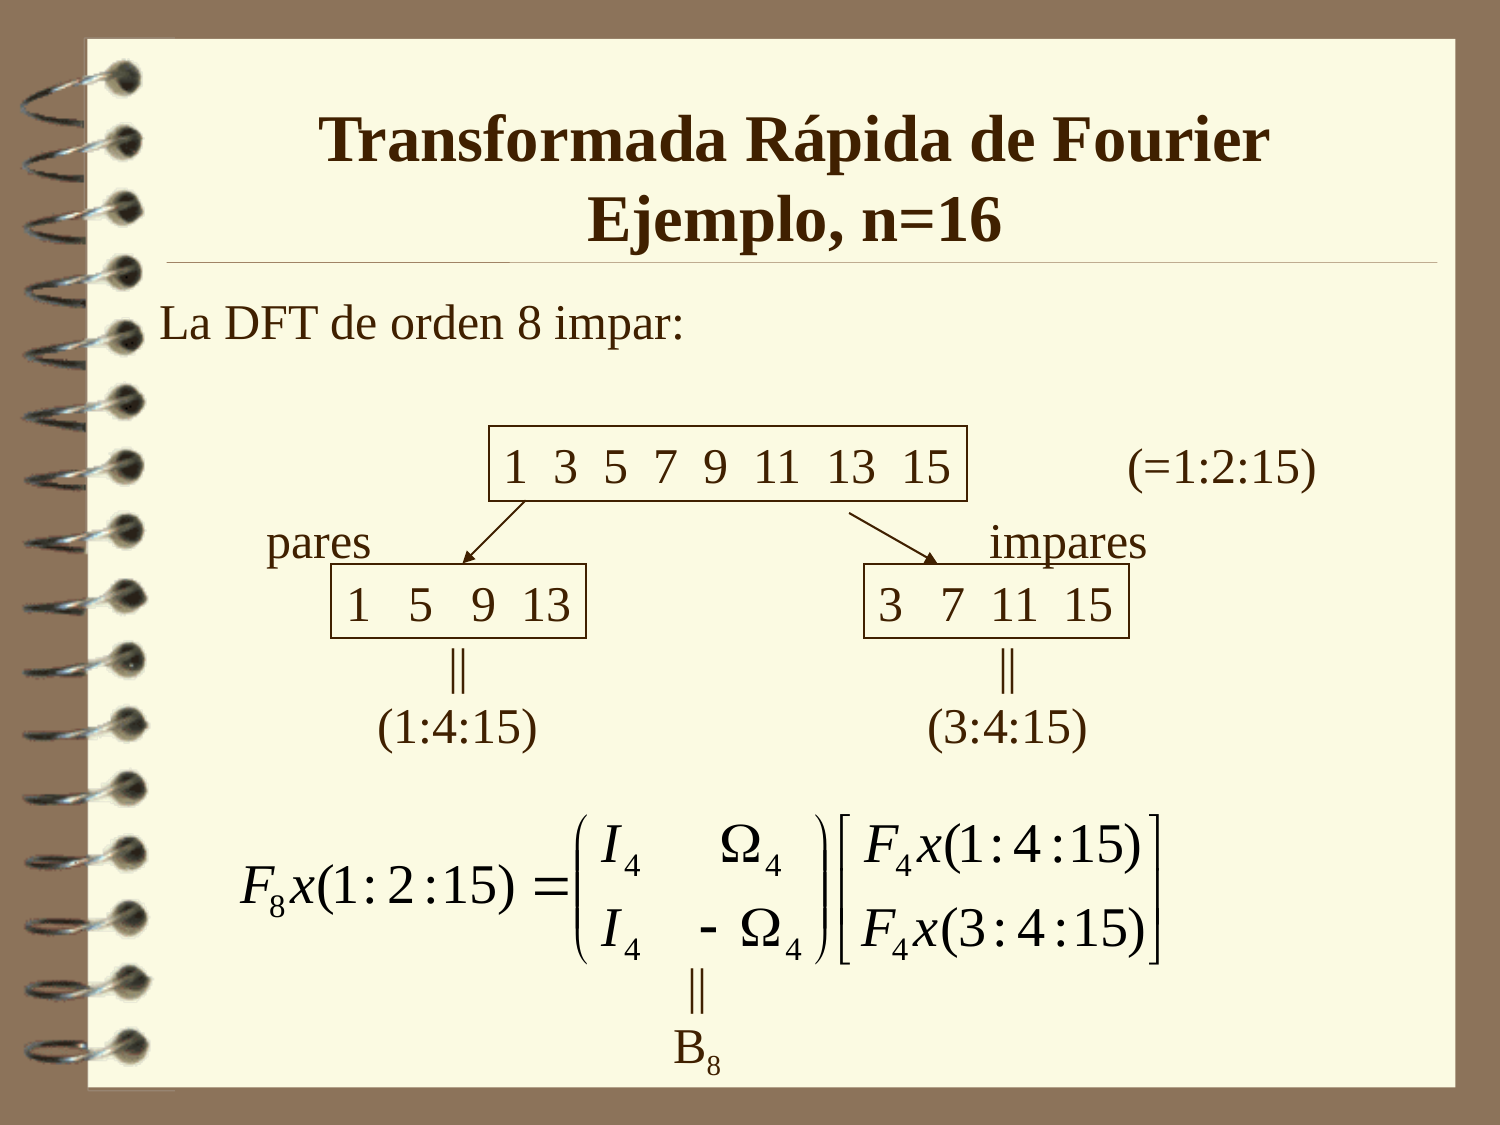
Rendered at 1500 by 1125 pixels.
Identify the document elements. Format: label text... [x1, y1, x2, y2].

text_box 1 5 9 13 [331, 563, 587, 639]
text_box 3 7 11 15 [863, 563, 1129, 639]
text_box || (1:4:15) [362, 626, 554, 761]
text_box || B8 [658, 987, 737, 1089]
text_box Transformada Rápida de Fourier Ejemplo, n=16 [199, 87, 1392, 263]
text_box pares [251, 501, 388, 576]
text_box || (3:4:15) [912, 626, 1104, 761]
text_box 1 3 5 7 9 11 13 15 [488, 426, 967, 501]
text_box [849, 513, 938, 564]
picture [0, 0, 175, 1125]
text_box impares [974, 501, 1164, 576]
text_box (=1:2:15) [1112, 426, 1332, 501]
text_box La DFT de orden 8 impar: [144, 281, 1438, 357]
text_box [462, 500, 526, 564]
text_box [229, 800, 1183, 979]
